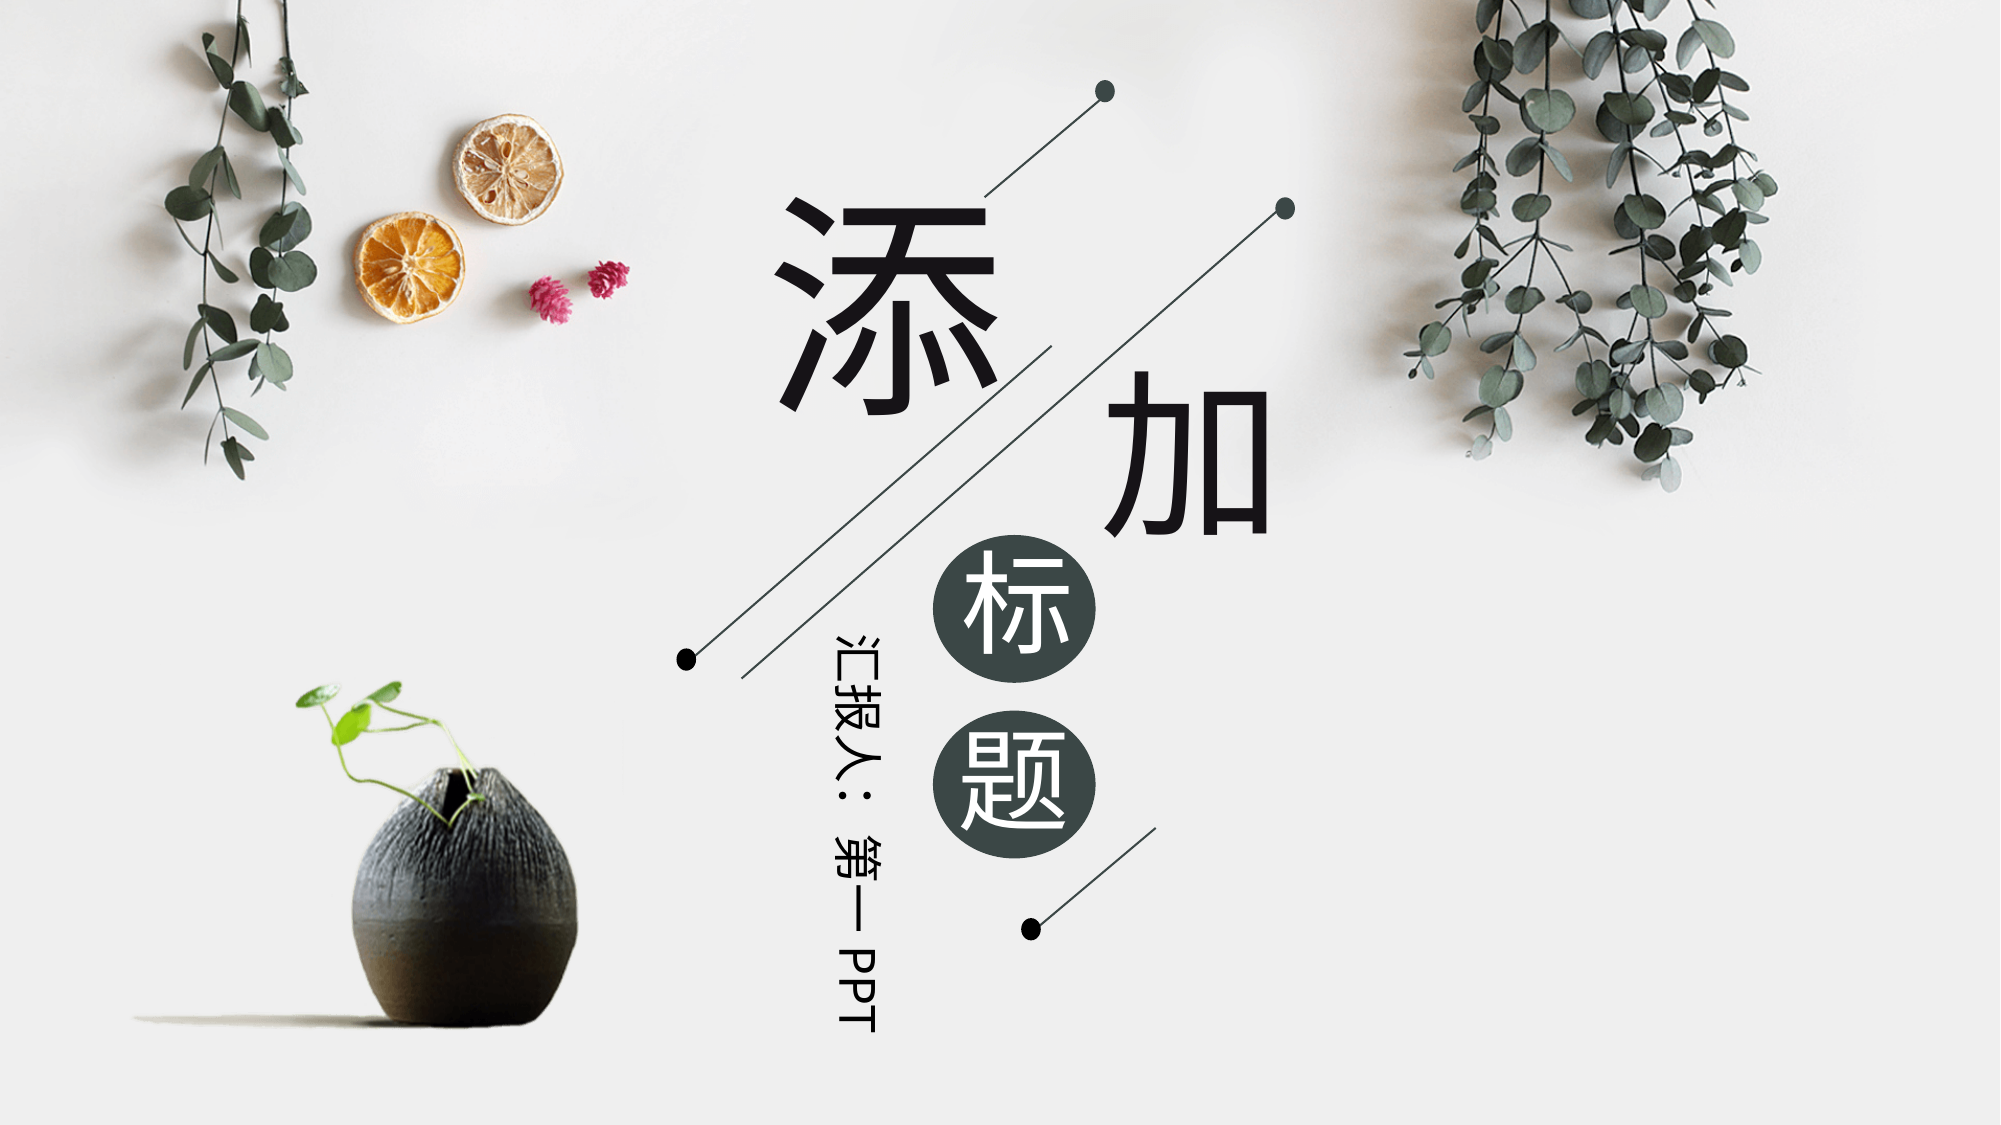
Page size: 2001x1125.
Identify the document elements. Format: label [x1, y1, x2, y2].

text_box [741, 79, 1318, 941]
picture [0, 0, 2000, 1125]
text_box [690, 345, 1052, 660]
